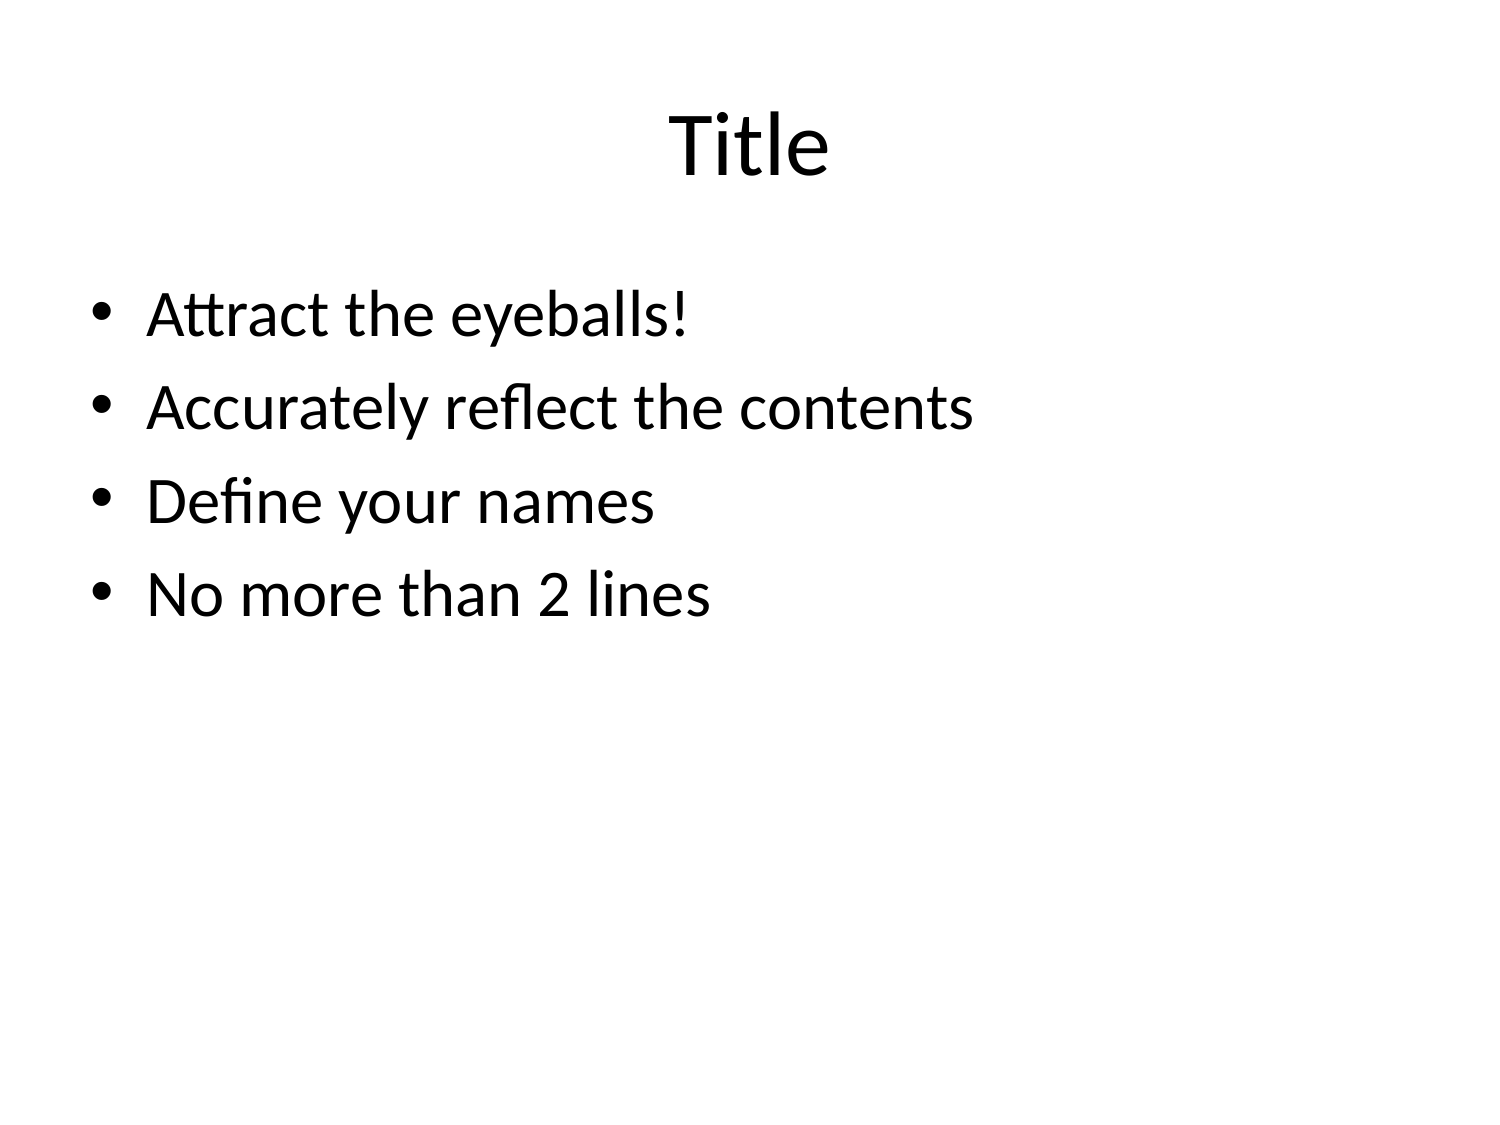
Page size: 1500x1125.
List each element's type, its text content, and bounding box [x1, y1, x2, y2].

list Attract the eyeballs! Accurately reflect the contents Define your names No more than 2 lines [75, 262, 1425, 1005]
title Title [75, 45, 1425, 233]
